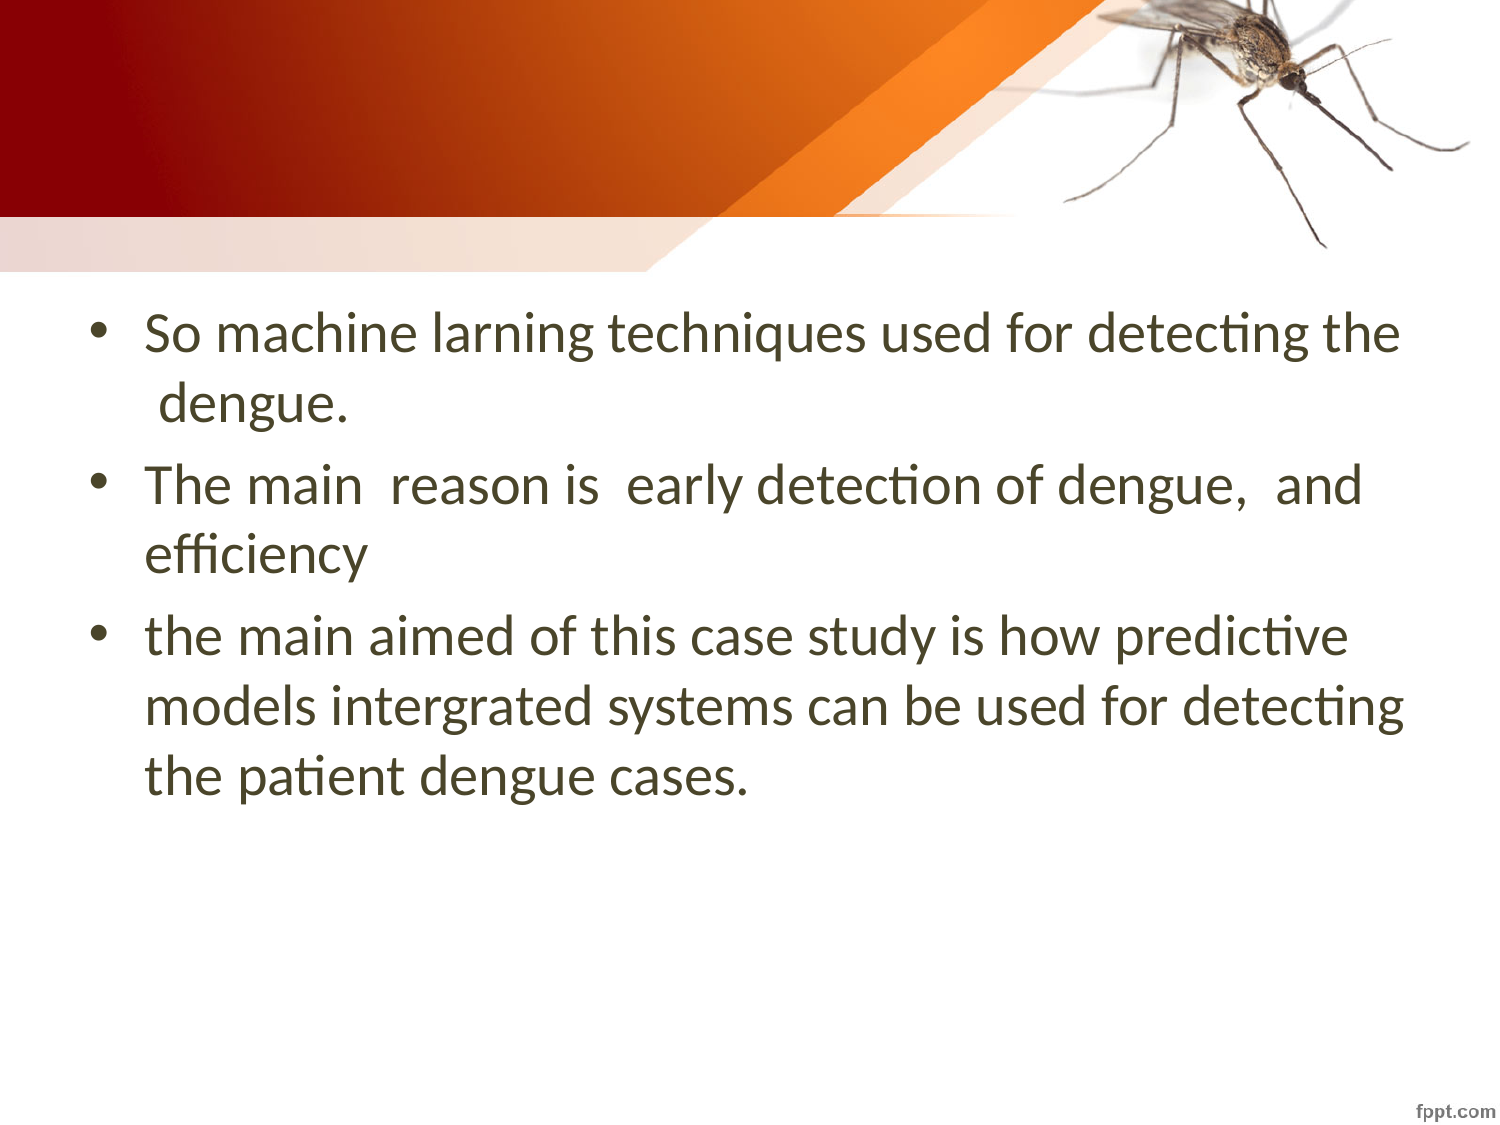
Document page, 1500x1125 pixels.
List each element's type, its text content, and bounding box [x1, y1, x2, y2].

picture [0, 0, 1500, 1125]
list So machine larning techniques used for detecting the dengue. The main reason is early detection of dengue, and efficiency the main aimed of this case study is how predictive models intergrated systems can be used for detecting the patient dengue cases. [73, 286, 1424, 980]
